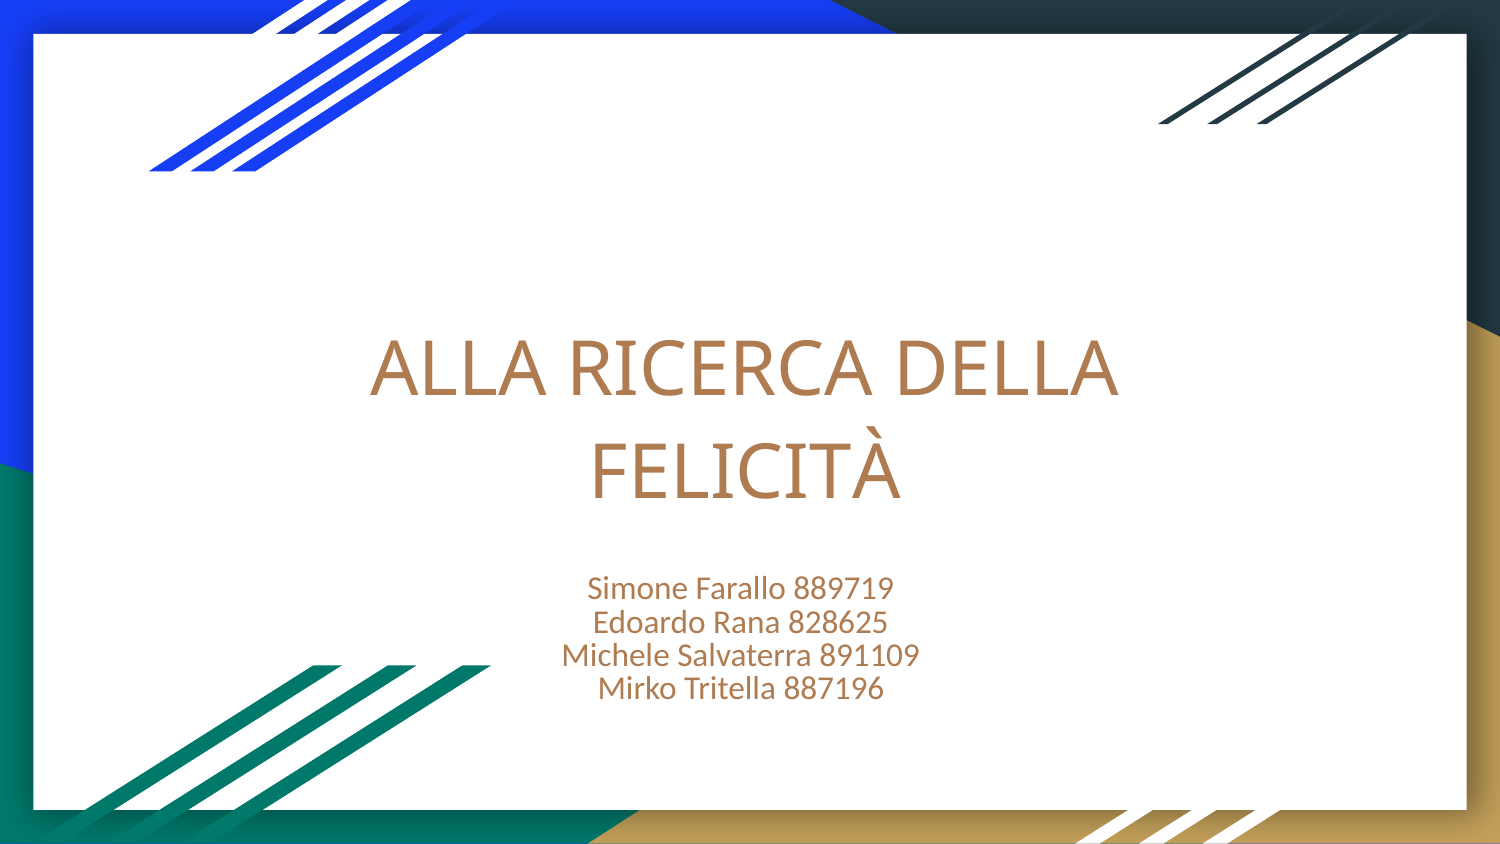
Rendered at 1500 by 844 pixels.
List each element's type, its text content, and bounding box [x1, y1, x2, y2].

subtitle Simone Farallo 889719 Edoardo Rana 828625 Michele Salvaterra 891109 Mirko Tritella 887196 [304, 559, 1185, 818]
title ALLA RICERCA DELLA FELICITÀ [304, 298, 1185, 537]
